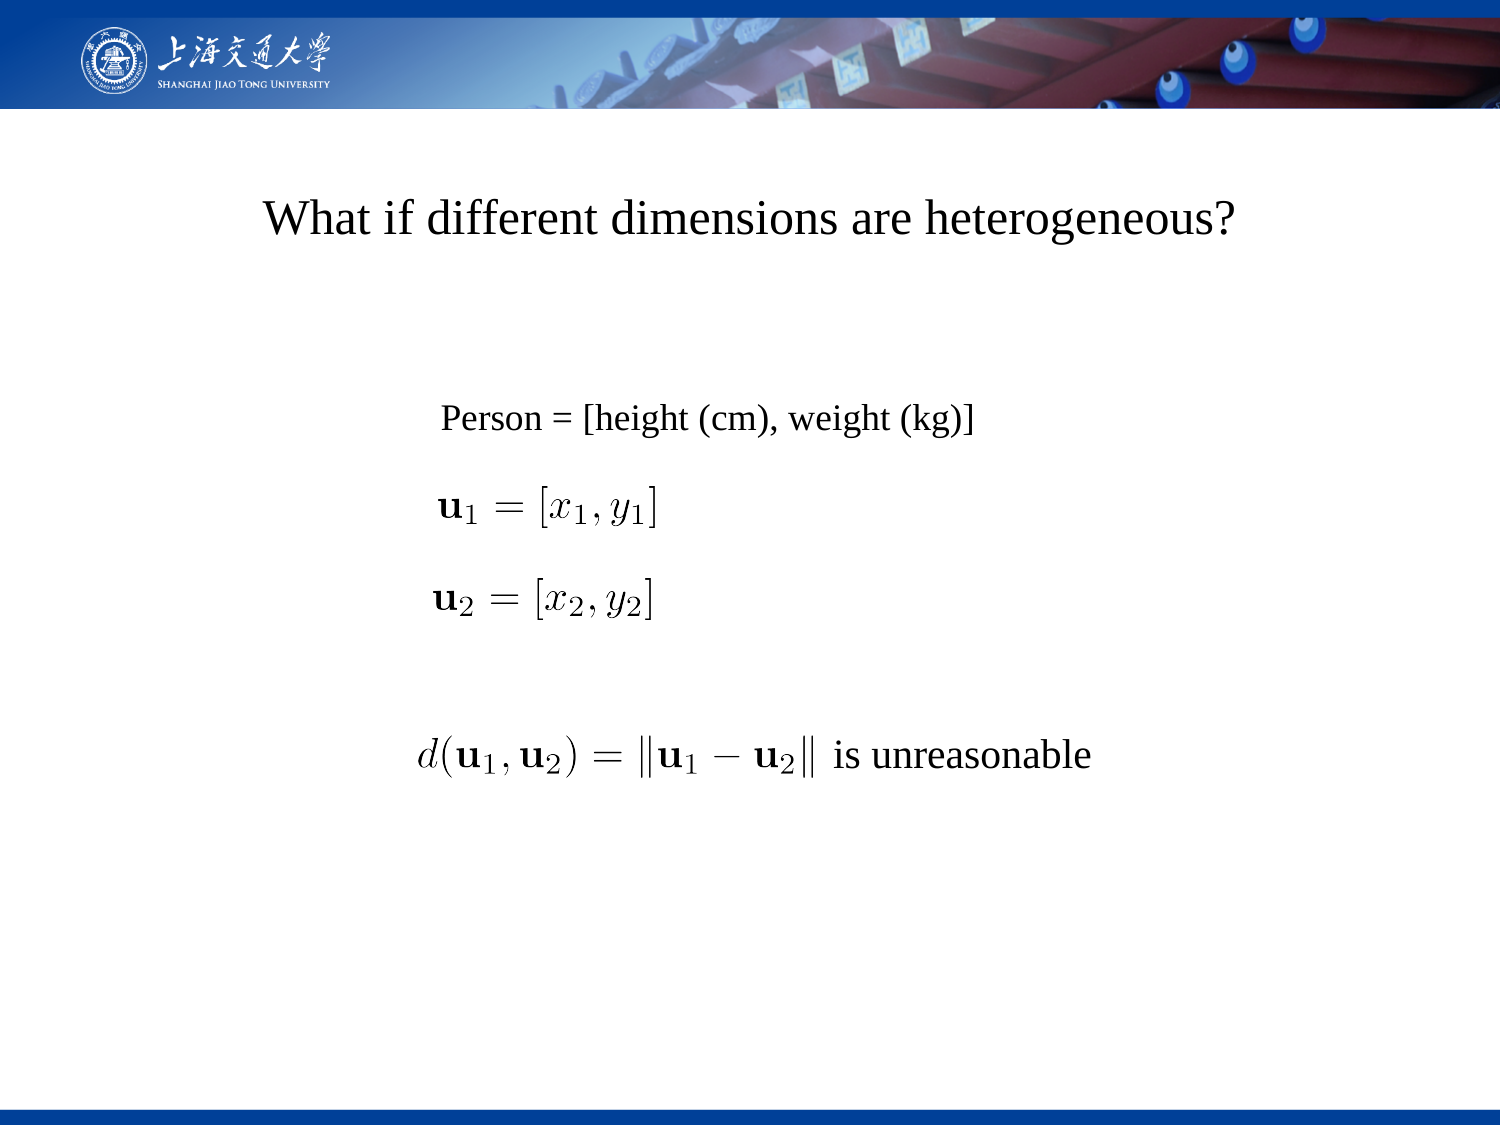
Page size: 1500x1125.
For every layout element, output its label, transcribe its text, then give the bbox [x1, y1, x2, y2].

text_box What if different dimensions are heterogeneous? [247, 177, 1253, 252]
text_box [418, 719, 1108, 786]
text_box Person = [height (cm), weight (kg)] [425, 385, 991, 446]
picture [0, 18, 1500, 109]
picture [433, 578, 651, 620]
picture [438, 486, 655, 528]
